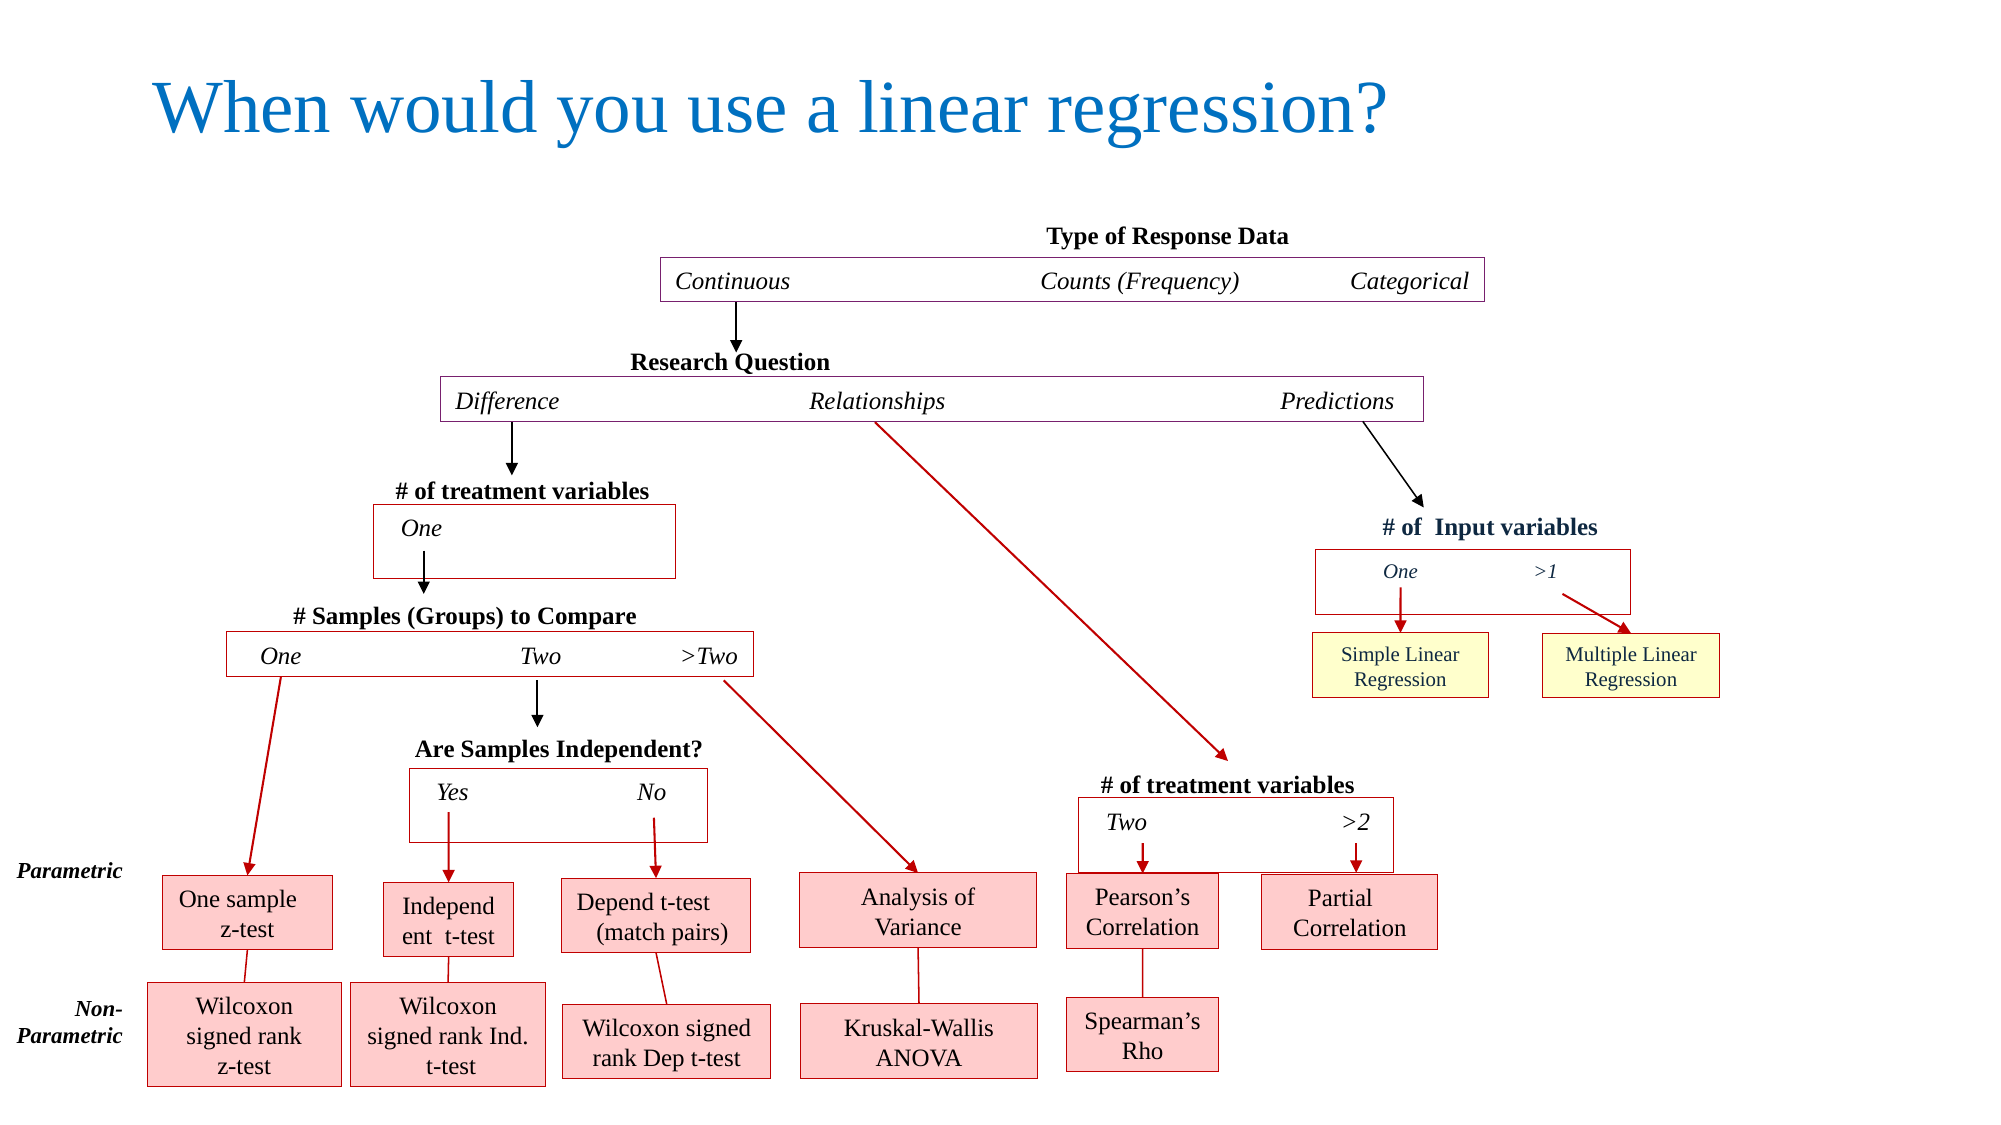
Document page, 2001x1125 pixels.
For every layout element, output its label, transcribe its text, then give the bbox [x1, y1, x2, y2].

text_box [874, 421, 1229, 762]
text_box Wilcoxon signed rank Ind. t-test [350, 982, 546, 1087]
text_box Pearson’s Correlation [1066, 873, 1219, 949]
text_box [1315, 502, 1632, 591]
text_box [243, 950, 248, 983]
text_box Multiple Linear Regression [1542, 633, 1720, 698]
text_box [373, 466, 677, 550]
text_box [352, 724, 723, 814]
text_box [655, 211, 1490, 303]
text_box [655, 953, 668, 1005]
text_box Partial Correlation [1261, 874, 1438, 950]
text_box Spearman’s Rho [1066, 997, 1219, 1072]
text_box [723, 679, 919, 874]
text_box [440, 337, 1425, 423]
text_box Independent t-test [383, 882, 514, 957]
text_box Depend t-test (match pairs) [561, 878, 751, 953]
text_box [246, 676, 282, 876]
text_box Simple Linear Regression [1312, 632, 1489, 698]
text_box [1561, 593, 1632, 634]
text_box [1362, 420, 1425, 502]
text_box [653, 817, 657, 879]
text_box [223, 591, 757, 678]
text_box Kruskal-Wallis ANOVA [800, 1003, 1038, 1079]
text_box Analysis of Variance [799, 872, 1037, 948]
text_box Wilcoxon signed rank z-test [147, 982, 342, 1087]
text_box One sample z-test [162, 875, 333, 950]
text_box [1078, 760, 1395, 844]
text_box Parametric Non-Parametric [0, 848, 138, 1056]
text_box Wilcoxon signed rank Dep t-test [562, 1004, 771, 1079]
title When would you use a linear regression? [137, 59, 1863, 278]
